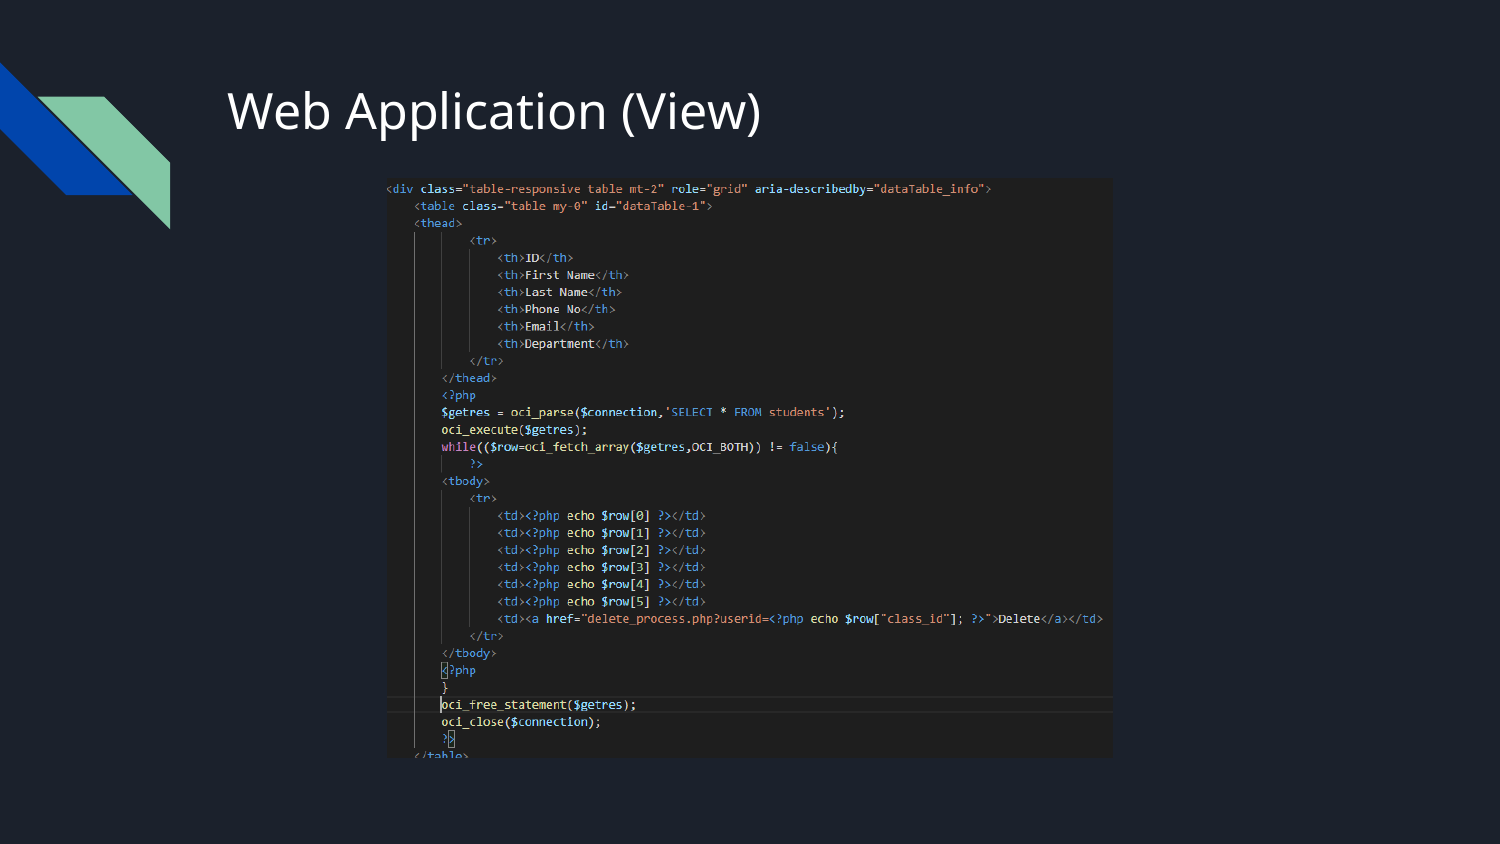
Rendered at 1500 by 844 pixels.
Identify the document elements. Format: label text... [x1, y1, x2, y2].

picture [387, 178, 1113, 758]
title Web Application (View) [212, 64, 1368, 215]
